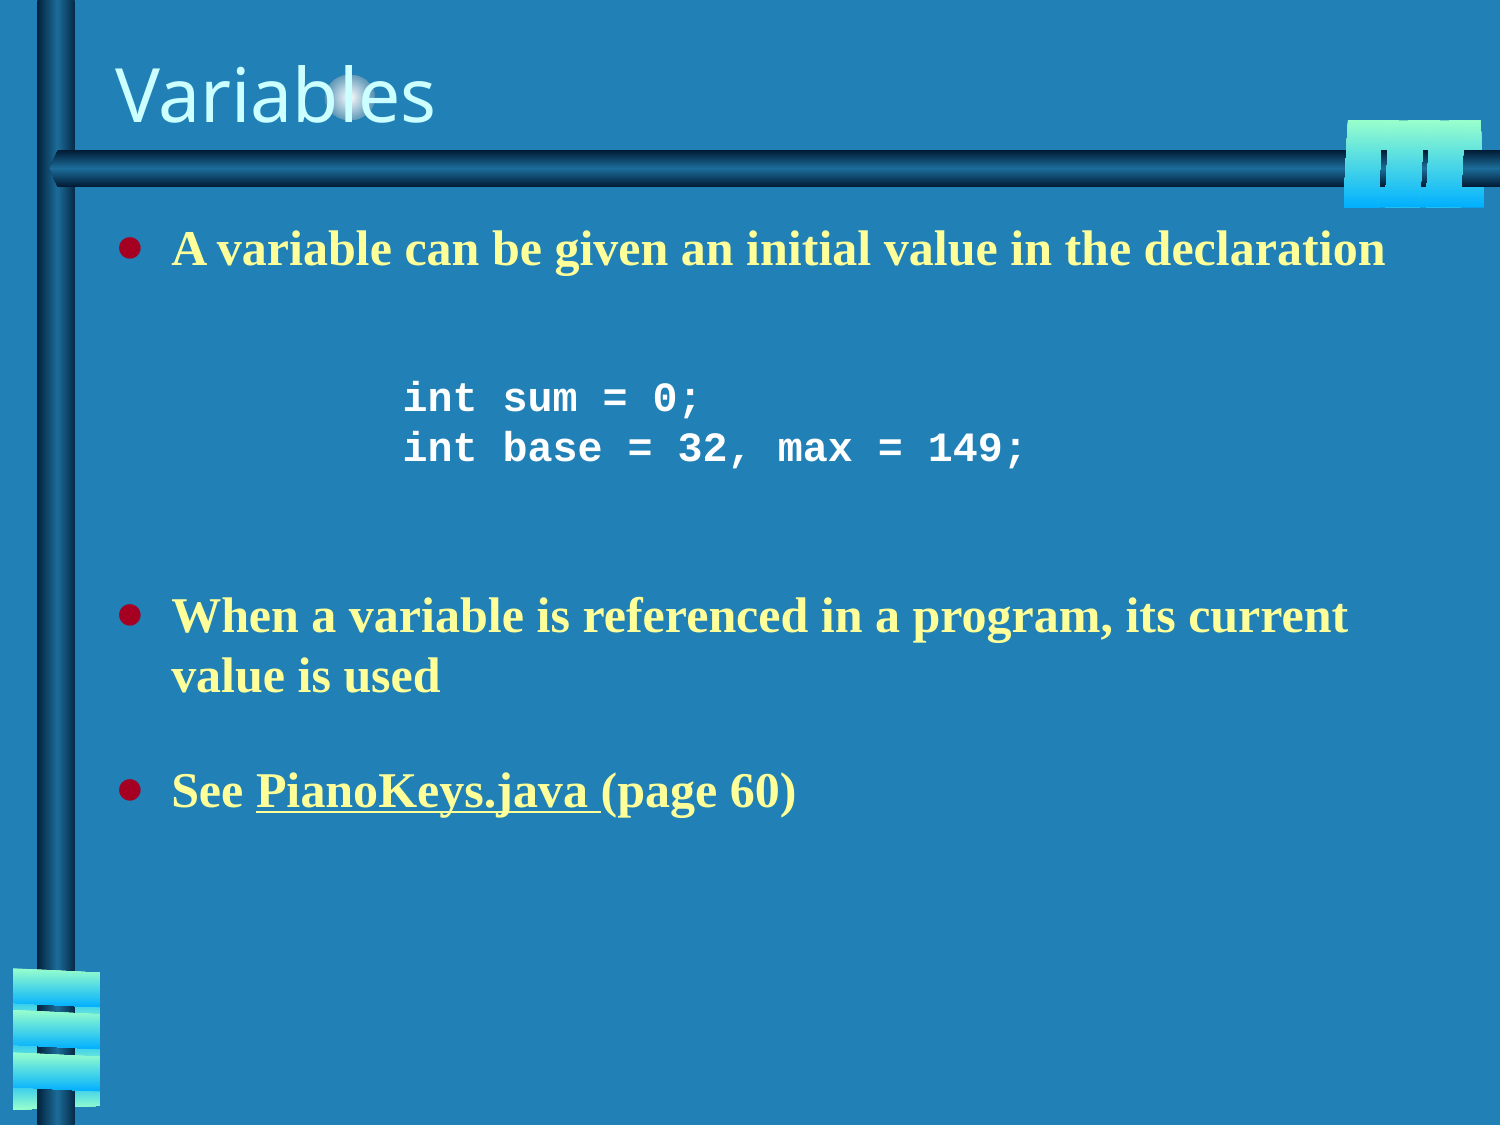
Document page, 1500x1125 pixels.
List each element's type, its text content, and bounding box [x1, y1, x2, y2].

text_box int sum = 0; int base = 32, max = 149; [387, 362, 1043, 478]
text_box When a variable is referenced in a program, its current value is used [99, 574, 1463, 738]
title Variables [100, 32, 1345, 145]
text_box See PianoKeys.java (page 60) [99, 750, 1463, 850]
list A variable can be given an initial value in the declaration [99, 207, 1463, 338]
